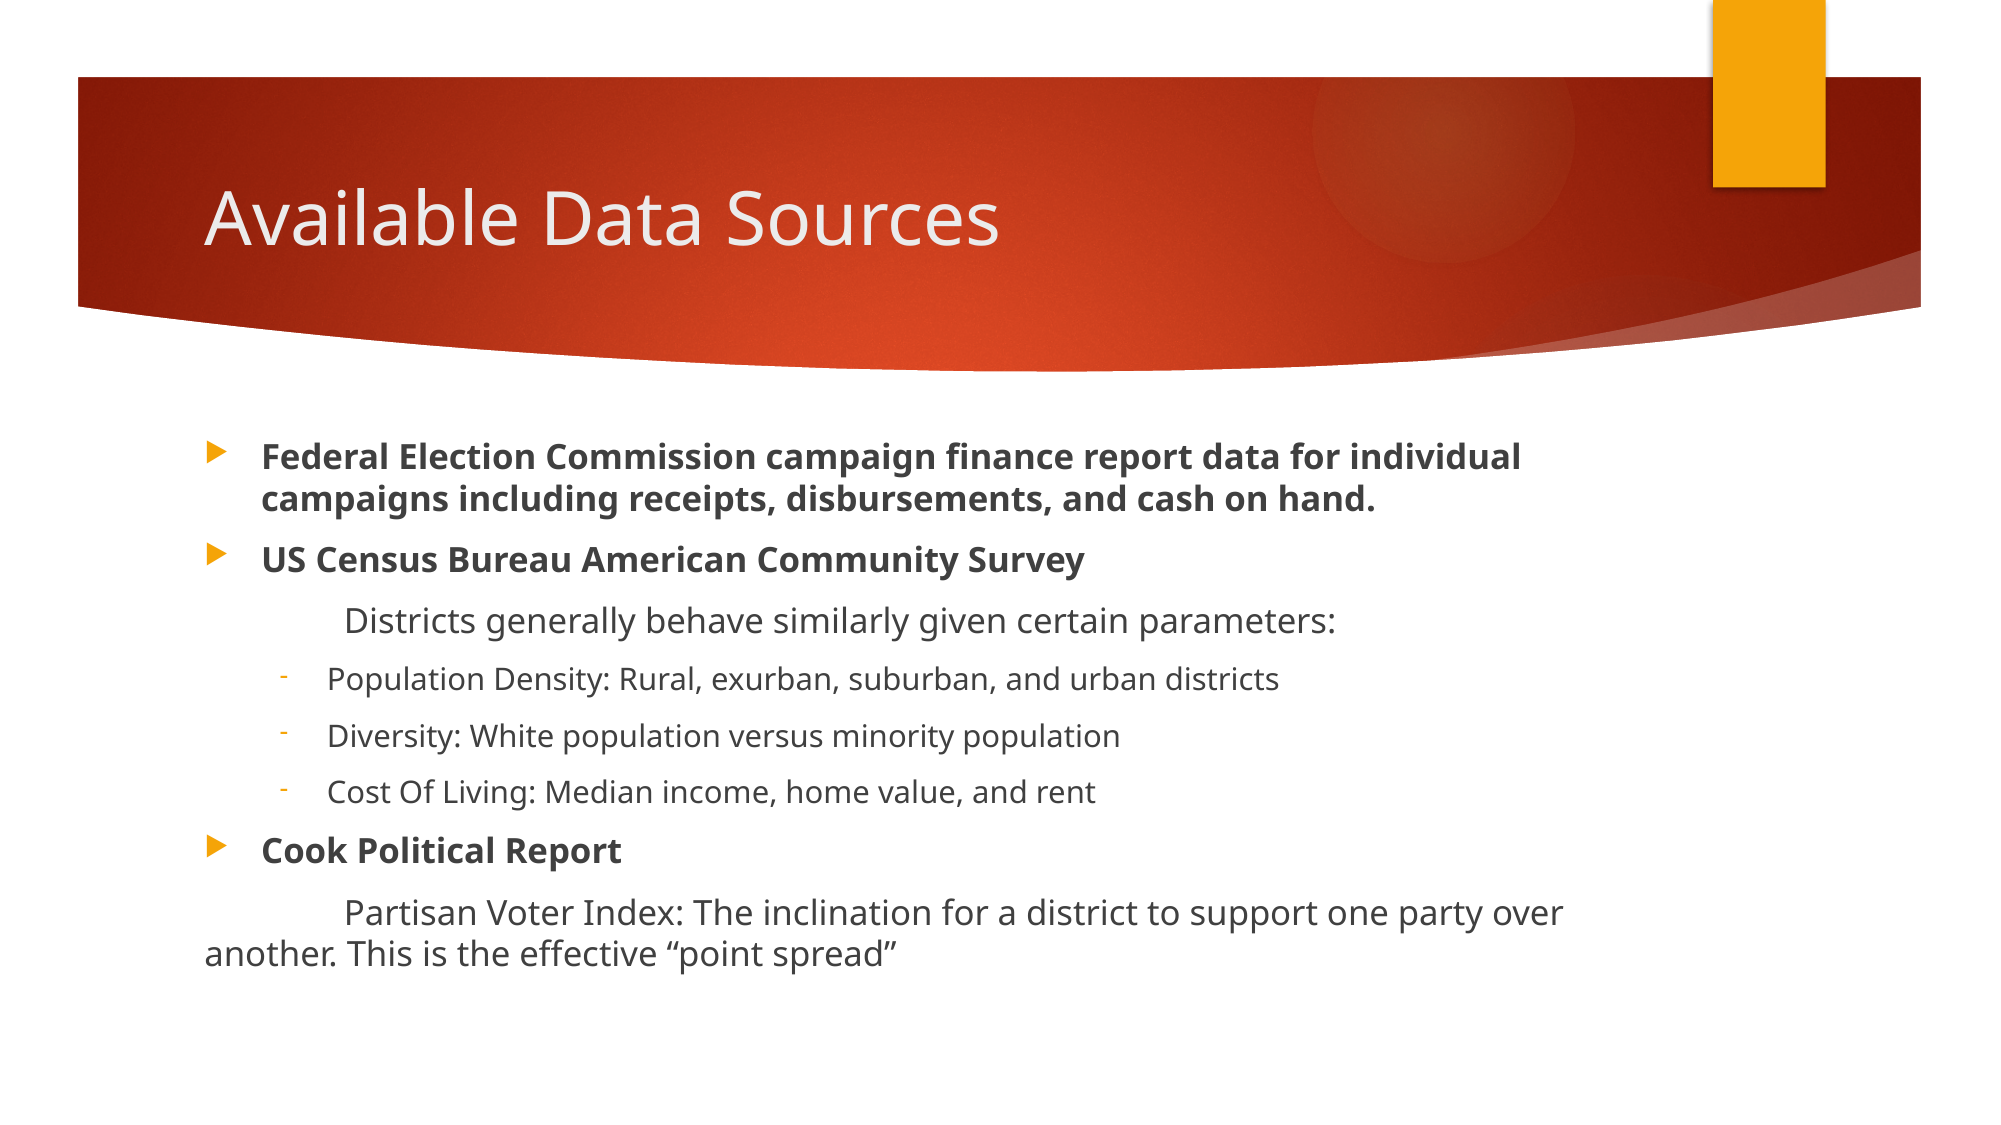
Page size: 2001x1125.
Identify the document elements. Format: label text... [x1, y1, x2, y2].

list Federal Election Commission campaign finance report data for individual campaigns including receipts, disbursements, and cash on hand. US Census Bureau American Community Survey Districts generally behave similarly given certain parameters: Population Density: Rural, exurban, suburban, and urban districts Diversity: White population versus minority population Cost Of Living: Median income, home value, and rent Cook Political Report Partisan Voter Index: The inclination for a district to support one party over another. This is the effective “point spread” [189, 427, 1627, 988]
title Available Data Sources [189, 155, 1627, 275]
